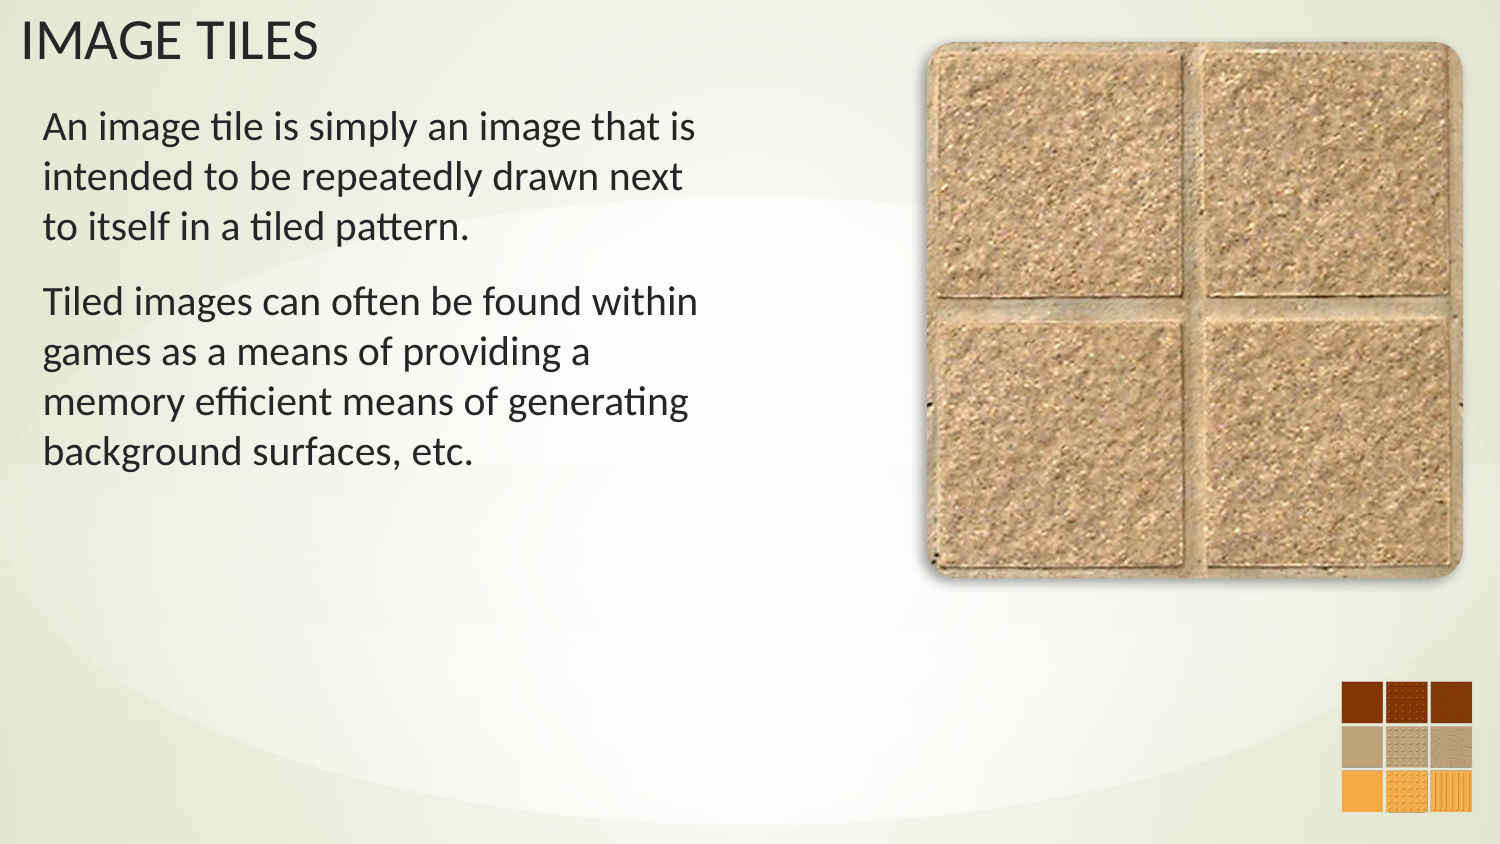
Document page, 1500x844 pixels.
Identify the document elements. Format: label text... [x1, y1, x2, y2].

text_box An image tile is simply an image that is intended to be repeatedly drawn next to itself in a tiled pattern. Tiled images can often be found within games as a means of providing a memory efficient means of generating background surfaces, etc. [27, 91, 715, 481]
picture [1340, 681, 1473, 813]
picture [926, 41, 1464, 579]
